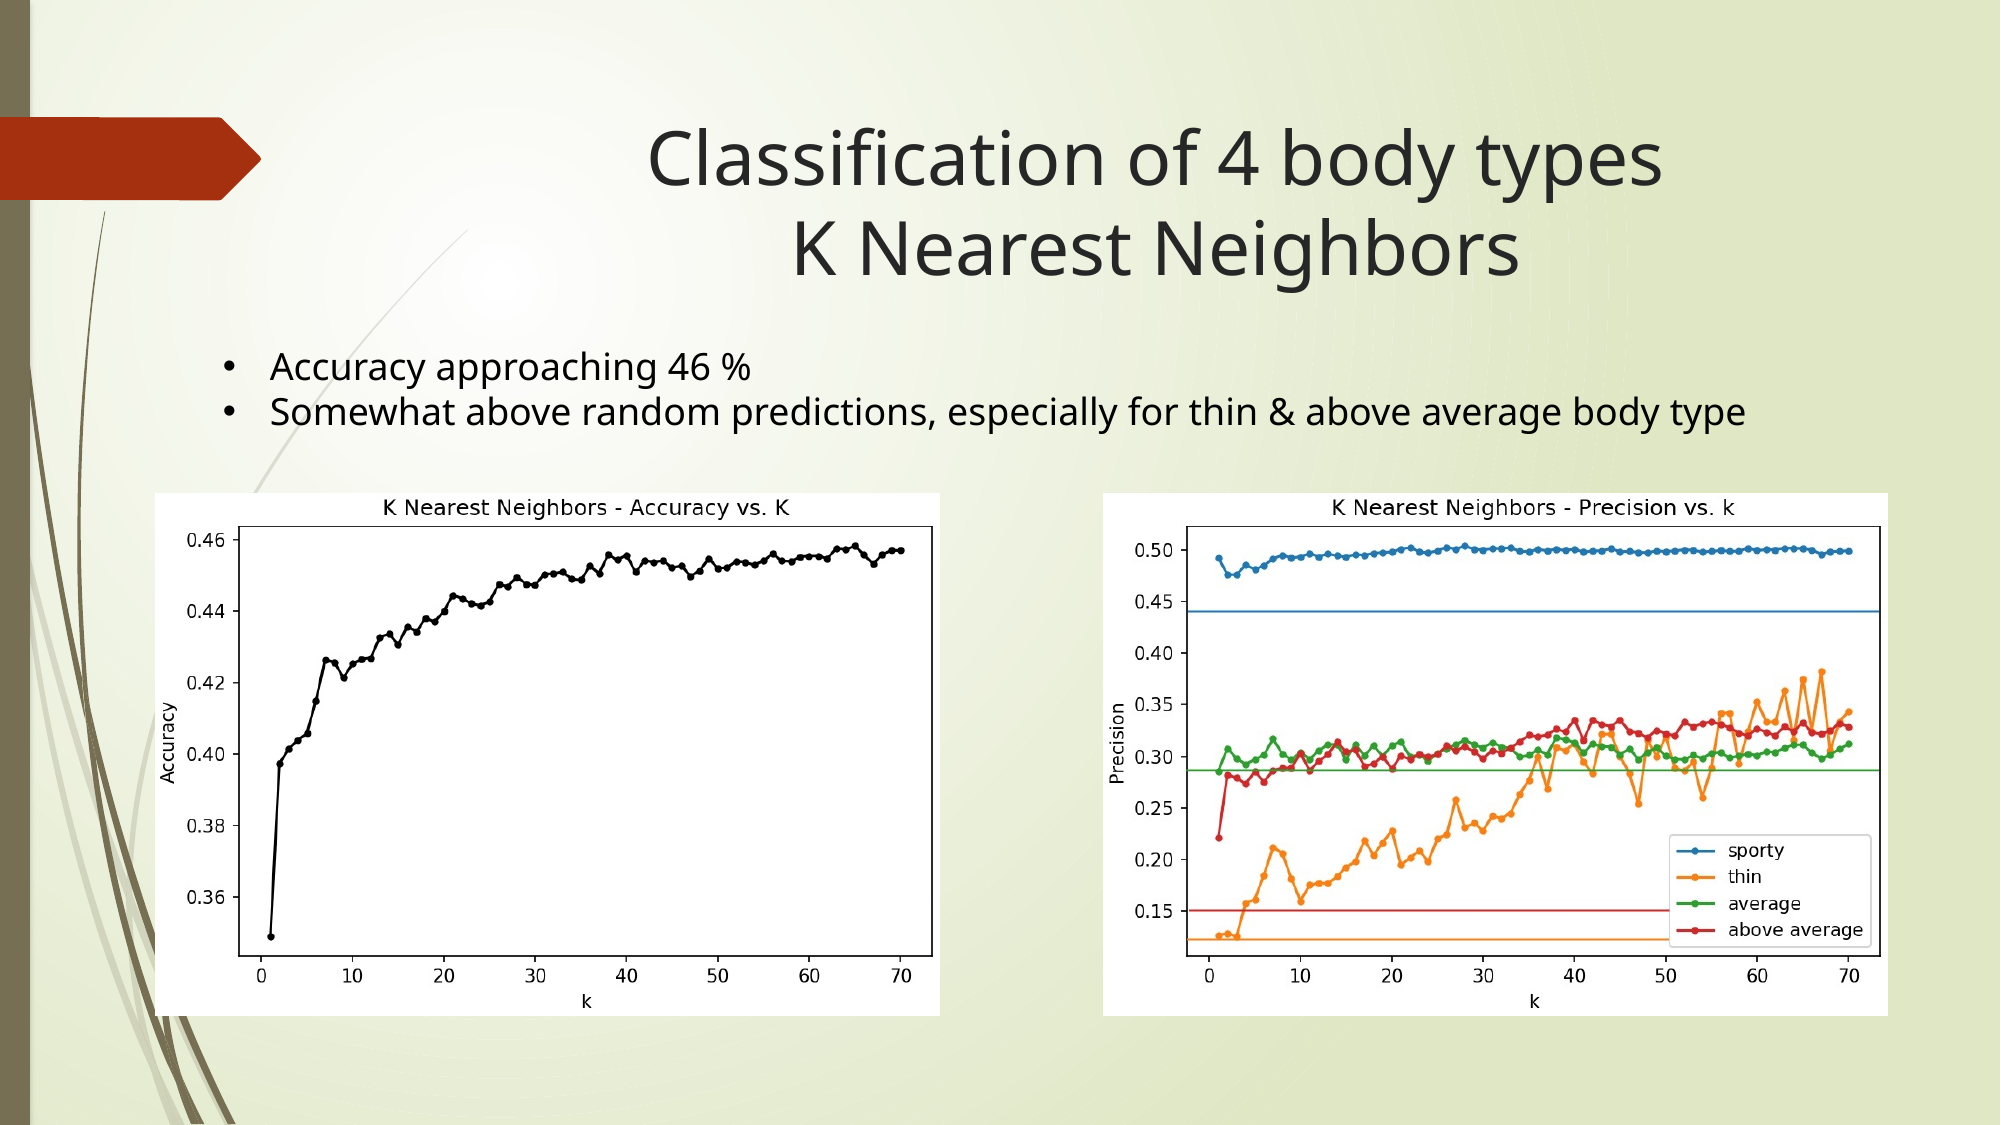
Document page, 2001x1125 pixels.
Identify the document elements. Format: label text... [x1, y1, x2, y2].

picture [1103, 493, 1888, 1016]
title Classification of 4 body types K Nearest Neighbors [425, 102, 1888, 313]
text_box Accuracy approaching 46 % Somewhat above random predictions, especially for thin & above average body type [208, 335, 1763, 441]
picture [155, 493, 940, 1016]
